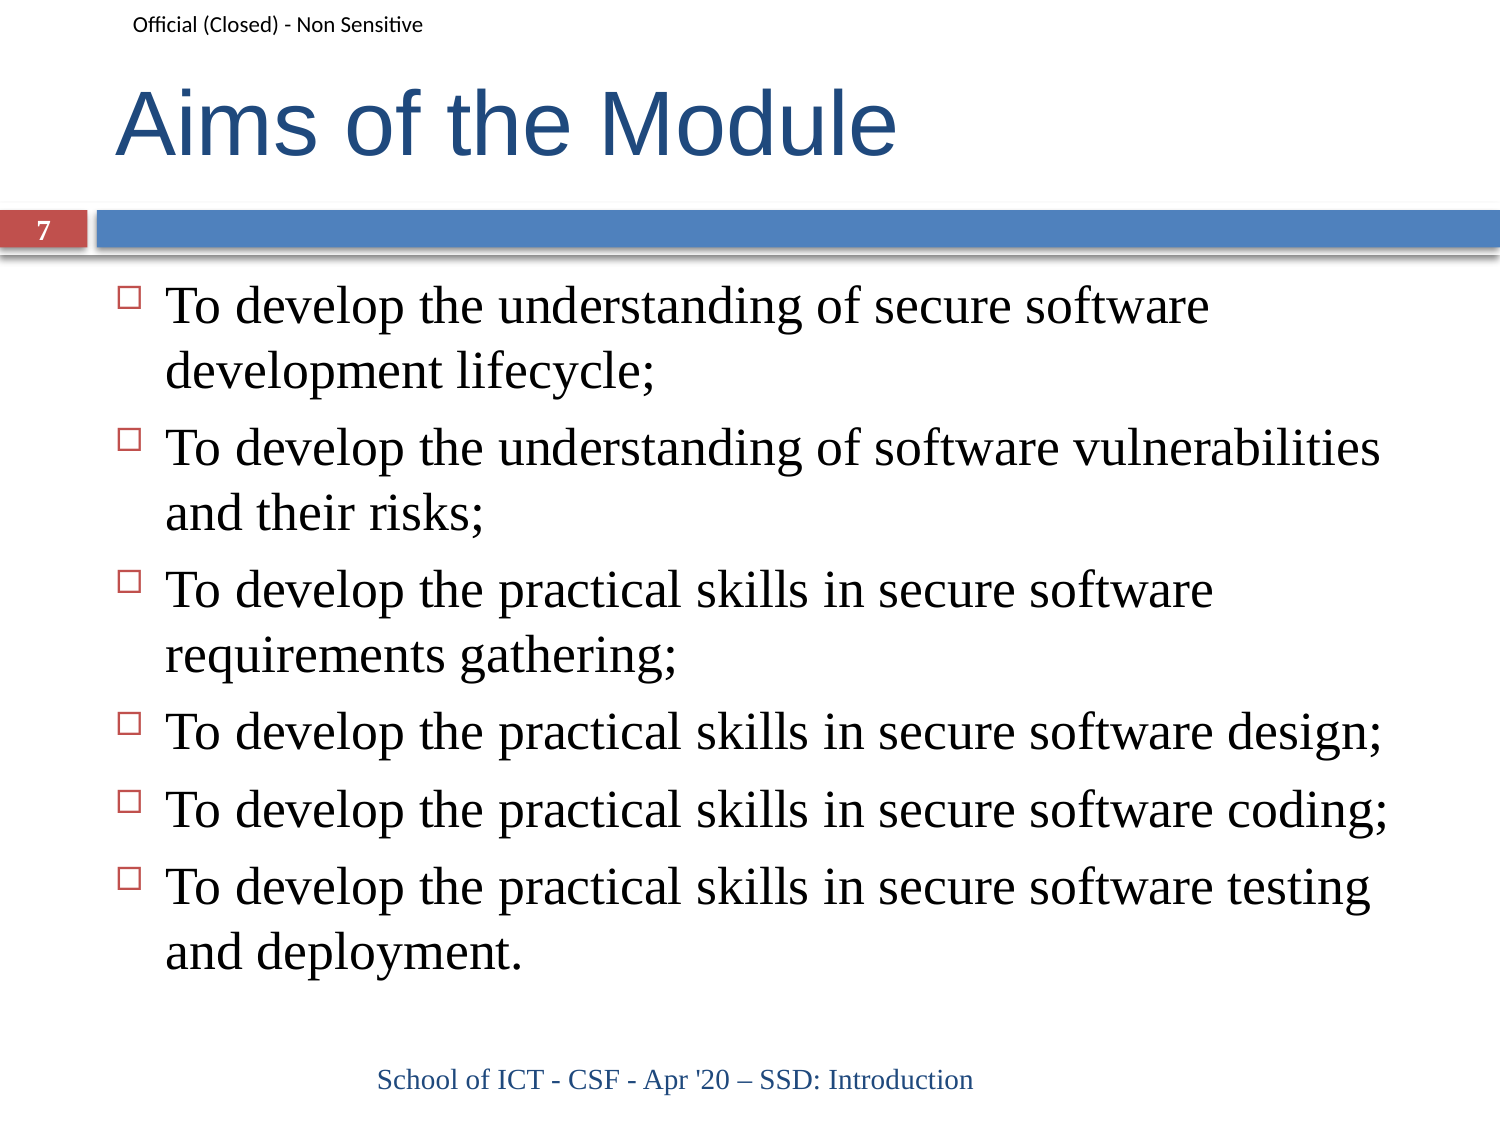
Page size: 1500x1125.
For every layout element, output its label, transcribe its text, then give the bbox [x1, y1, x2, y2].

list To develop the understanding of secure software development lifecycle; To develop the understanding of software vulnerabilities and their risks; To develop the practical skills in secure software requirements gathering; To develop the practical skills in secure software design; To develop the practical skills in secure software coding; To develop the practical skills in secure software testing and deployment. [100, 262, 1438, 1000]
slide_number 7 [0, 208, 88, 249]
title Aims of the Module [100, 37, 1438, 200]
footer School of ICT - CSF - Apr '20 – SSD: Introduction [99, 1048, 990, 1108]
